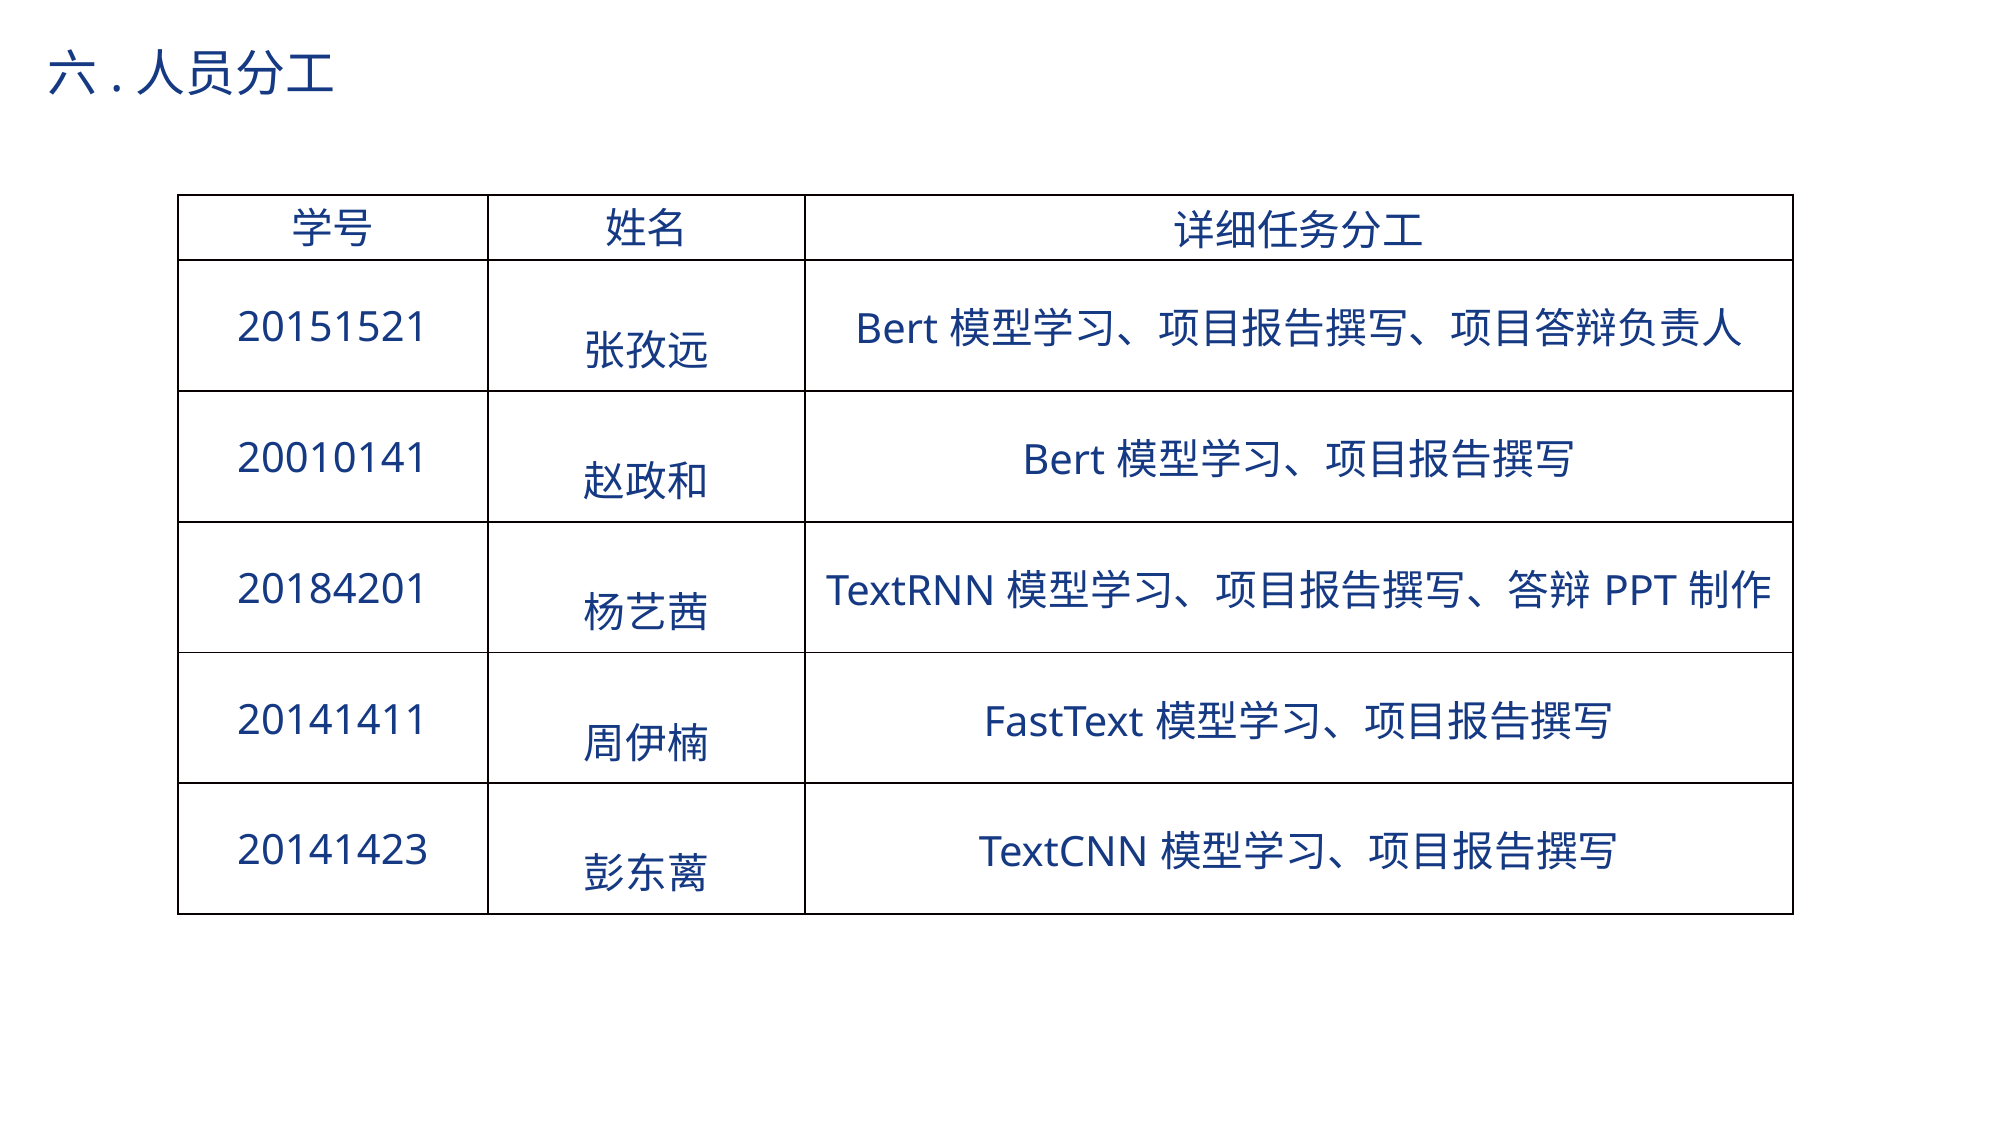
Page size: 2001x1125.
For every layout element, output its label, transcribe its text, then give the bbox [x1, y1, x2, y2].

table_cell 20010141 [179, 392, 487, 521]
table_cell TextRNN模型学习、项目报告撰写、答辩PPT制作 [806, 523, 1792, 652]
table_cell 20141411 [179, 653, 487, 782]
table_header 学号 [179, 196, 487, 259]
table_header 详细任务分工 [806, 196, 1792, 259]
text_box 六.人员分工 [33, 33, 351, 109]
table_header 姓名 [489, 196, 804, 259]
table_cell TextCNN模型学习、项目报告撰写 [806, 784, 1792, 913]
table_cell 20184201 [179, 523, 487, 652]
table_cell 20151521 [179, 261, 487, 390]
table_cell 赵政和 [489, 392, 804, 521]
table_cell Bert模型学习、项目报告撰写 [806, 392, 1792, 521]
table_cell 杨艺茜 [489, 523, 804, 652]
table_cell 20141423 [179, 784, 487, 913]
table_cell Bert模型学习、项目报告撰写、项目答辩负责人 [806, 261, 1792, 390]
table_cell 彭东蓠 [489, 784, 804, 913]
table_cell FastText模型学习、项目报告撰写 [806, 653, 1792, 782]
table_cell 张孜远 [489, 261, 804, 390]
table_cell 周伊楠 [489, 653, 804, 782]
